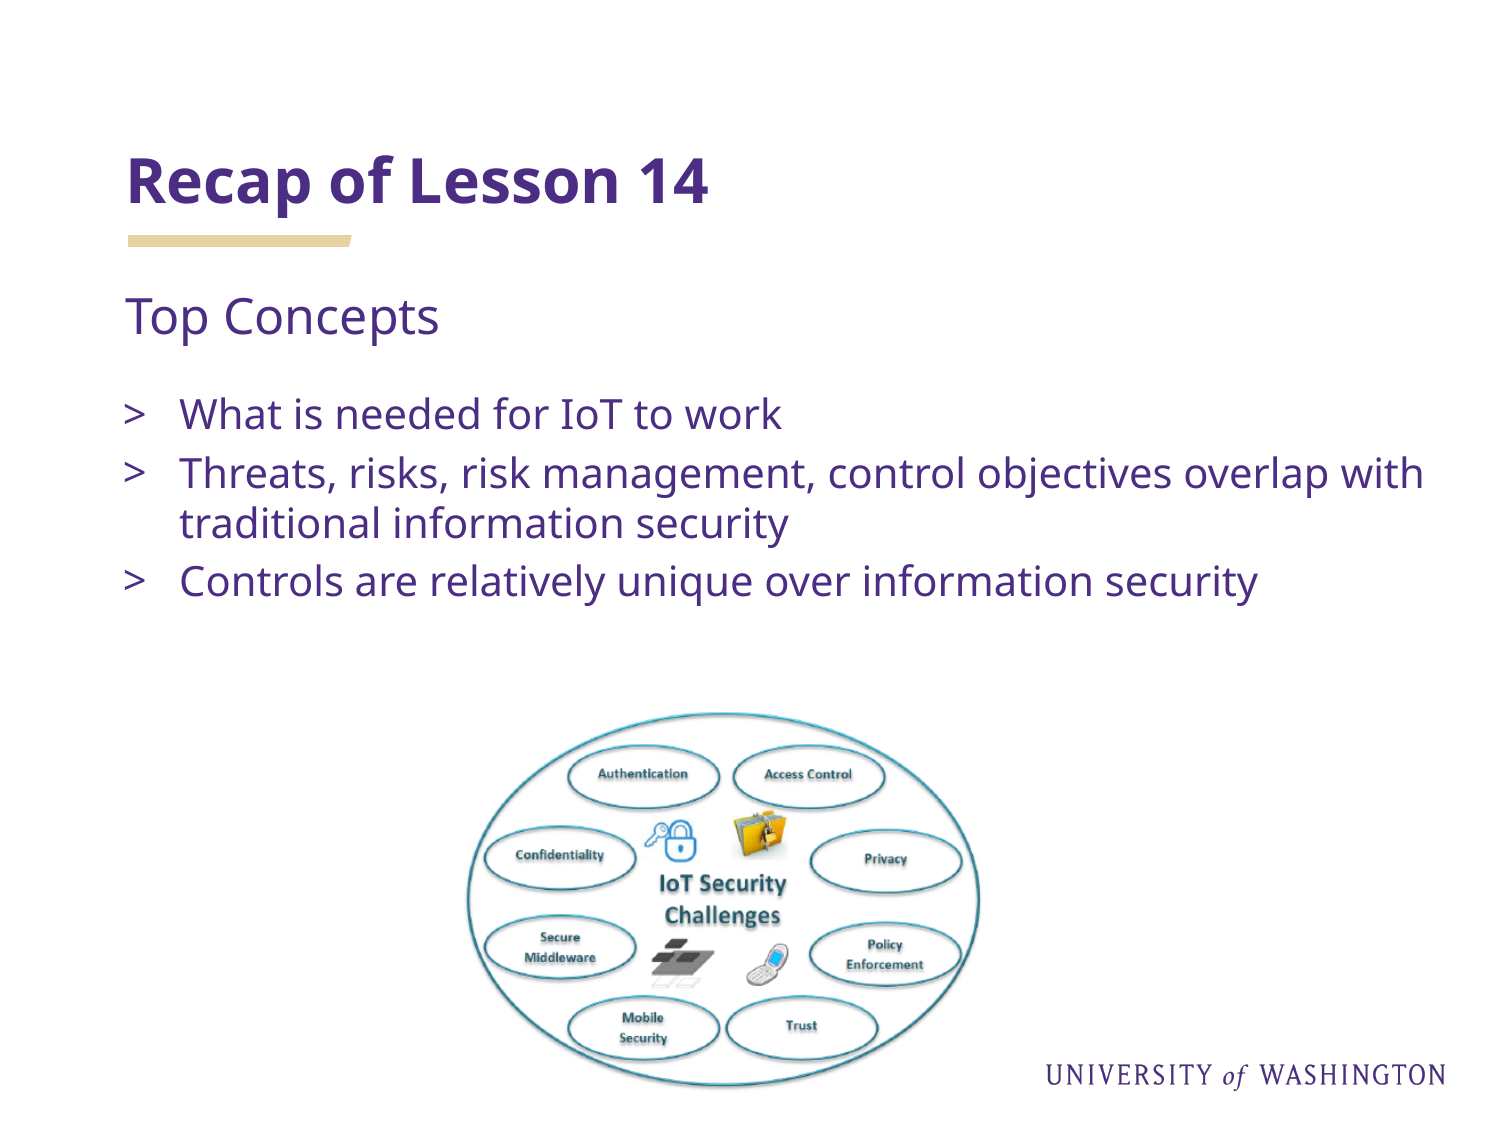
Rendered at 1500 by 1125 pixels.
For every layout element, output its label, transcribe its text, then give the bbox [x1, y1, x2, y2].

picture [442, 692, 1005, 1101]
picture [128, 235, 352, 247]
list Top Concepts [110, 283, 1453, 352]
title Recap of Lesson 14 [110, 60, 1453, 224]
picture [1046, 1064, 1445, 1091]
list What is needed for IoT to work Threats, risks, risk management, control objectives overlap with traditional information security Controls are relatively unique over information security [108, 380, 1453, 1006]
